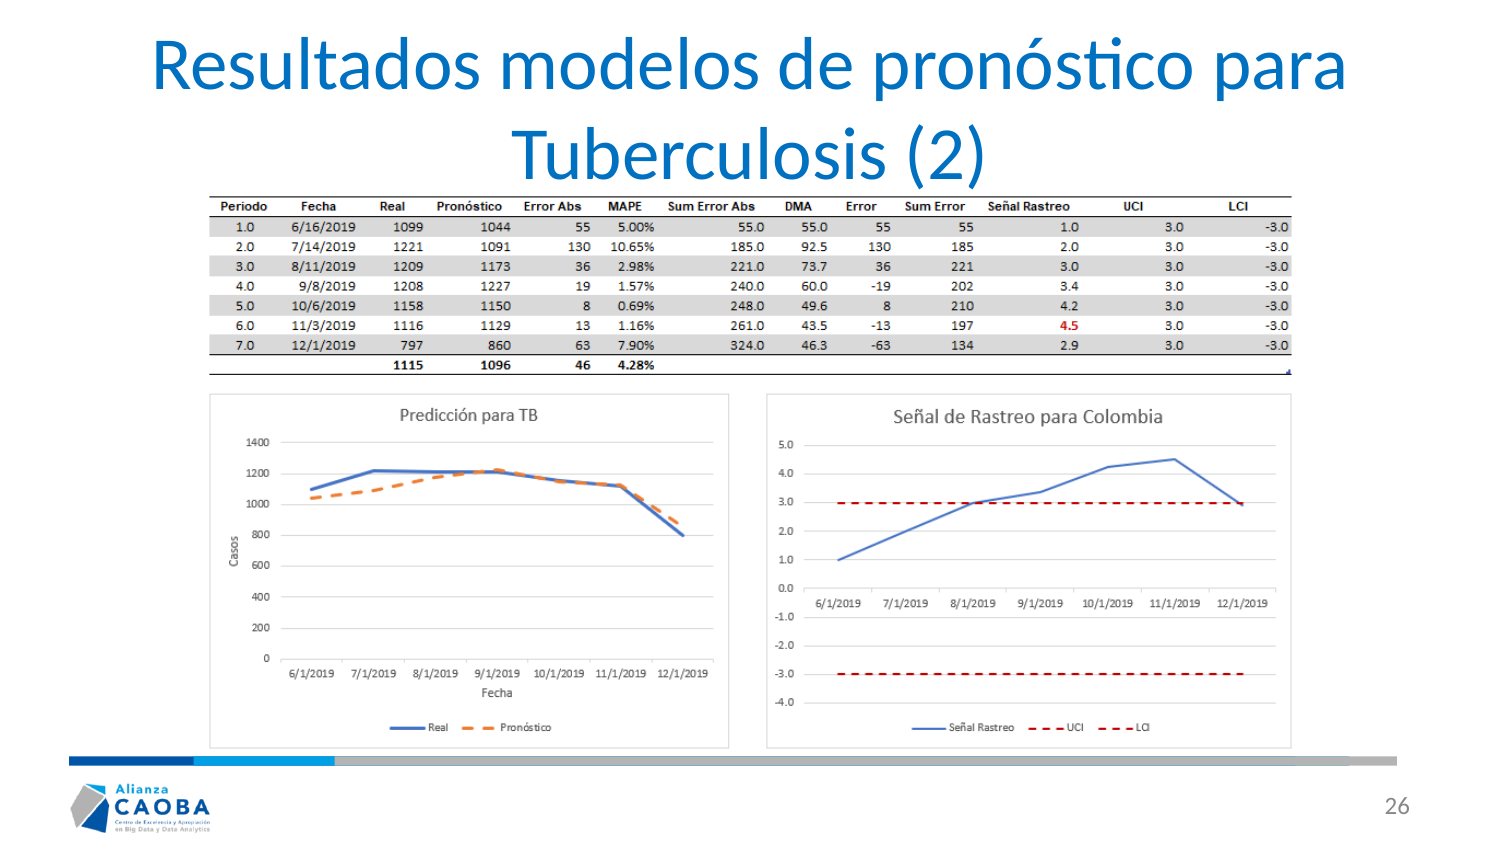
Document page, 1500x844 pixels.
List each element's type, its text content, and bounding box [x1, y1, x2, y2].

picture [69, 781, 210, 834]
title Resultados modelos de pronóstico para Tuberculosis (2) [75, 33, 1425, 175]
picture [203, 192, 1297, 753]
